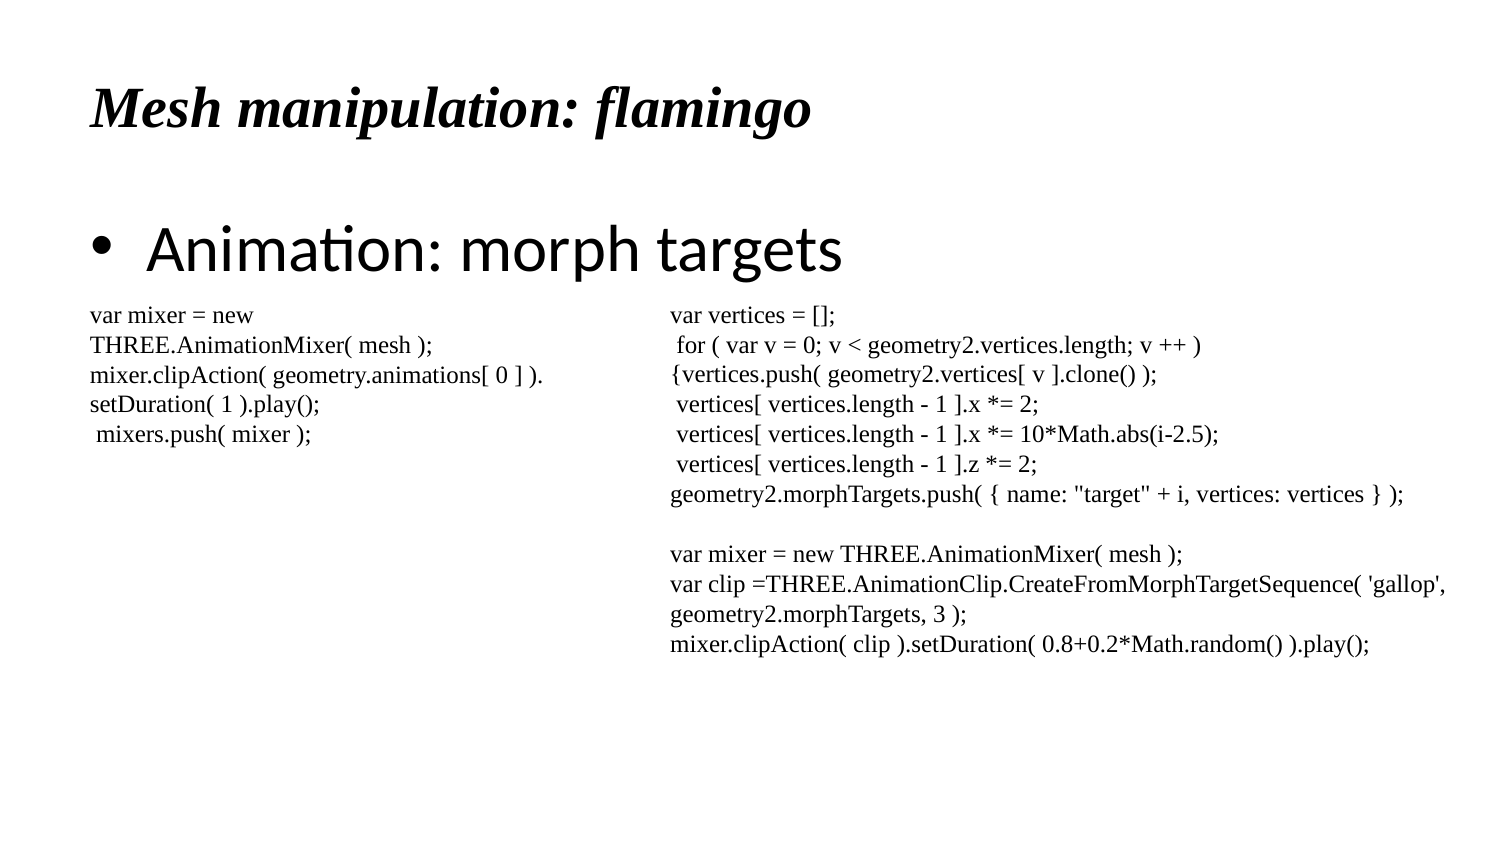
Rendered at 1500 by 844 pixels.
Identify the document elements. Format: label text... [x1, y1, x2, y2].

text_box var mixer = new THREE.AnimationMixer( mesh ); mixer.clipAction( geometry.animations[ 0 ] ).setDuration( 1 ).play(); mixers.push( mixer ); [74, 290, 561, 456]
title Mesh manipulation: flamingo [75, 33, 1425, 175]
text_box var vertices = []; for ( var v = 0; v < geometry2.vertices.length; v ++ ) {vertices.push( geometry2.vertices[ v ].clone() ); vertices[ vertices.length - 1 ].x *= 2; vertices[ vertices.length - 1 ].x *= 10*Math.abs(i-2.5); vertices[ vertices.length - 1 ].z *= 2; geometry2.morphTargets.push( { name: "target" + i, vertices: vertices } ); var mixer = new THREE.AnimationMixer( mesh ); var clip =THREE.AnimationClip.CreateFromMorphTargetSequence( 'gallop', geometry2.morphTargets, 3 ); mixer.clipAction( clip ).setDuration( 0.8+0.2*Math.random() ).play(); [655, 290, 1500, 665]
list Animation: morph targets [75, 196, 1425, 754]
